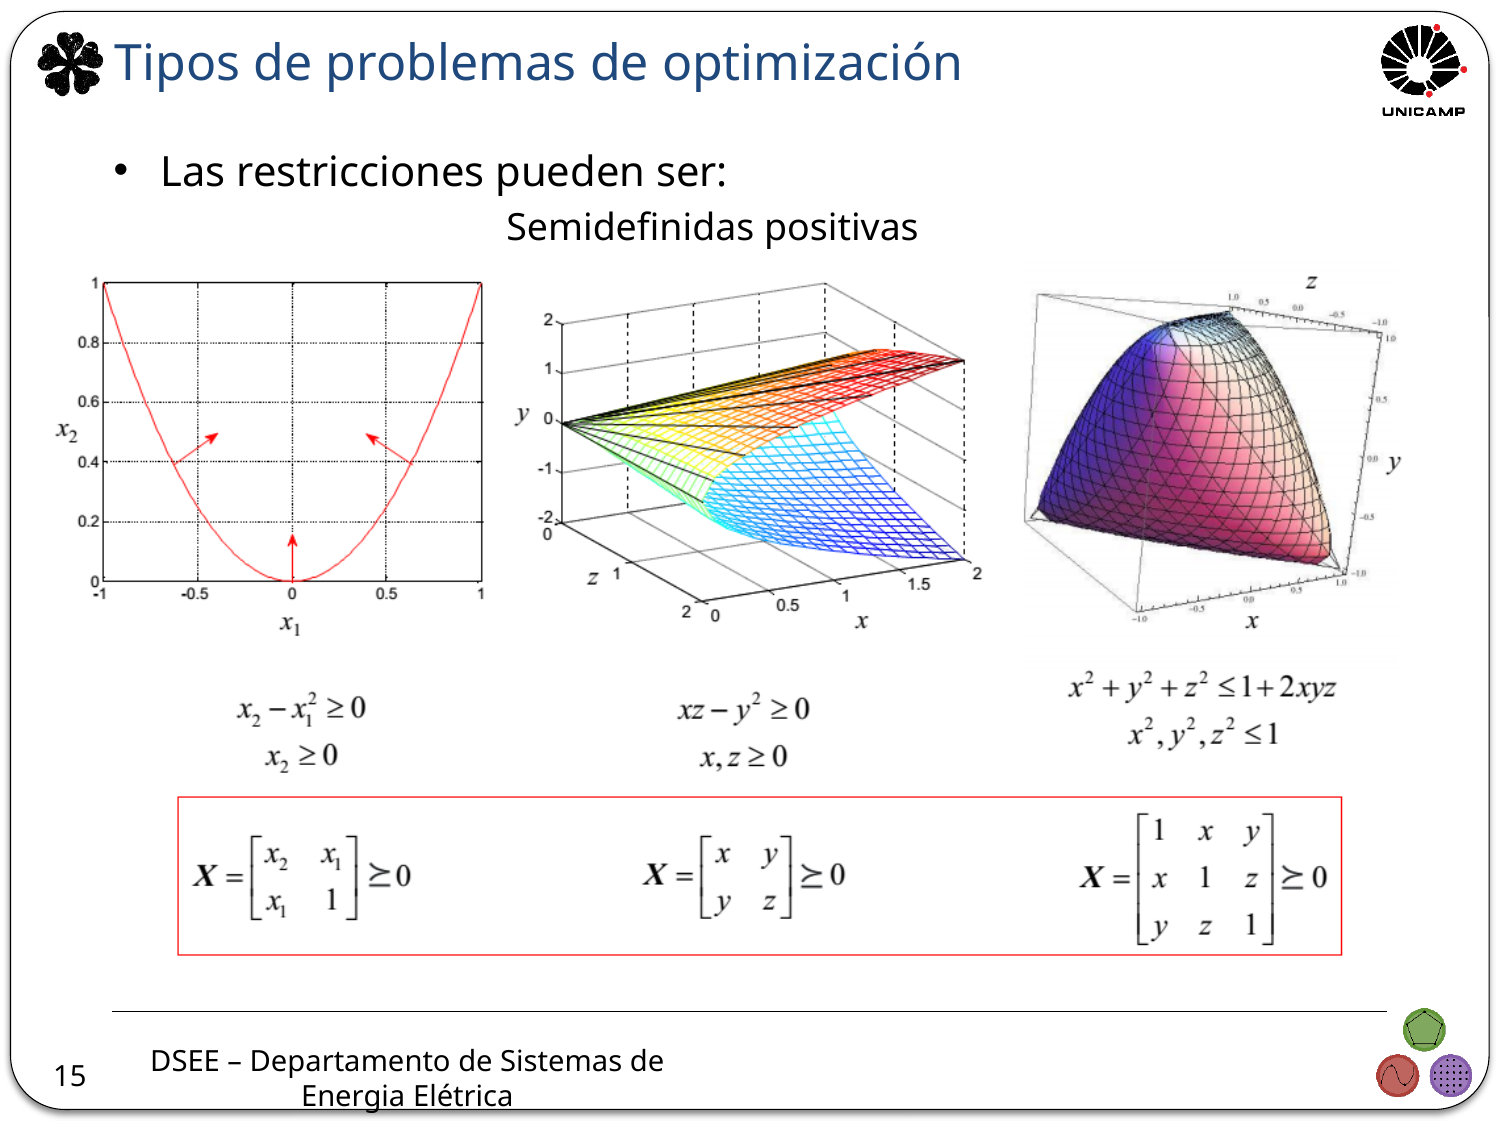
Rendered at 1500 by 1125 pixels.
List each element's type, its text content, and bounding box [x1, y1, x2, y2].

text_box Tipos de problemas de optimización [100, 30, 1500, 106]
slide_number 15 [41, 1048, 99, 1106]
text_box Las restricciones pueden ser: [98, 137, 1412, 202]
text_box Semidefinidas positivas [491, 202, 934, 256]
picture [54, 260, 1412, 965]
picture [1376, 1008, 1472, 1097]
picture [1381, 106, 1467, 116]
picture [12, 17, 110, 112]
picture [1381, 24, 1467, 30]
